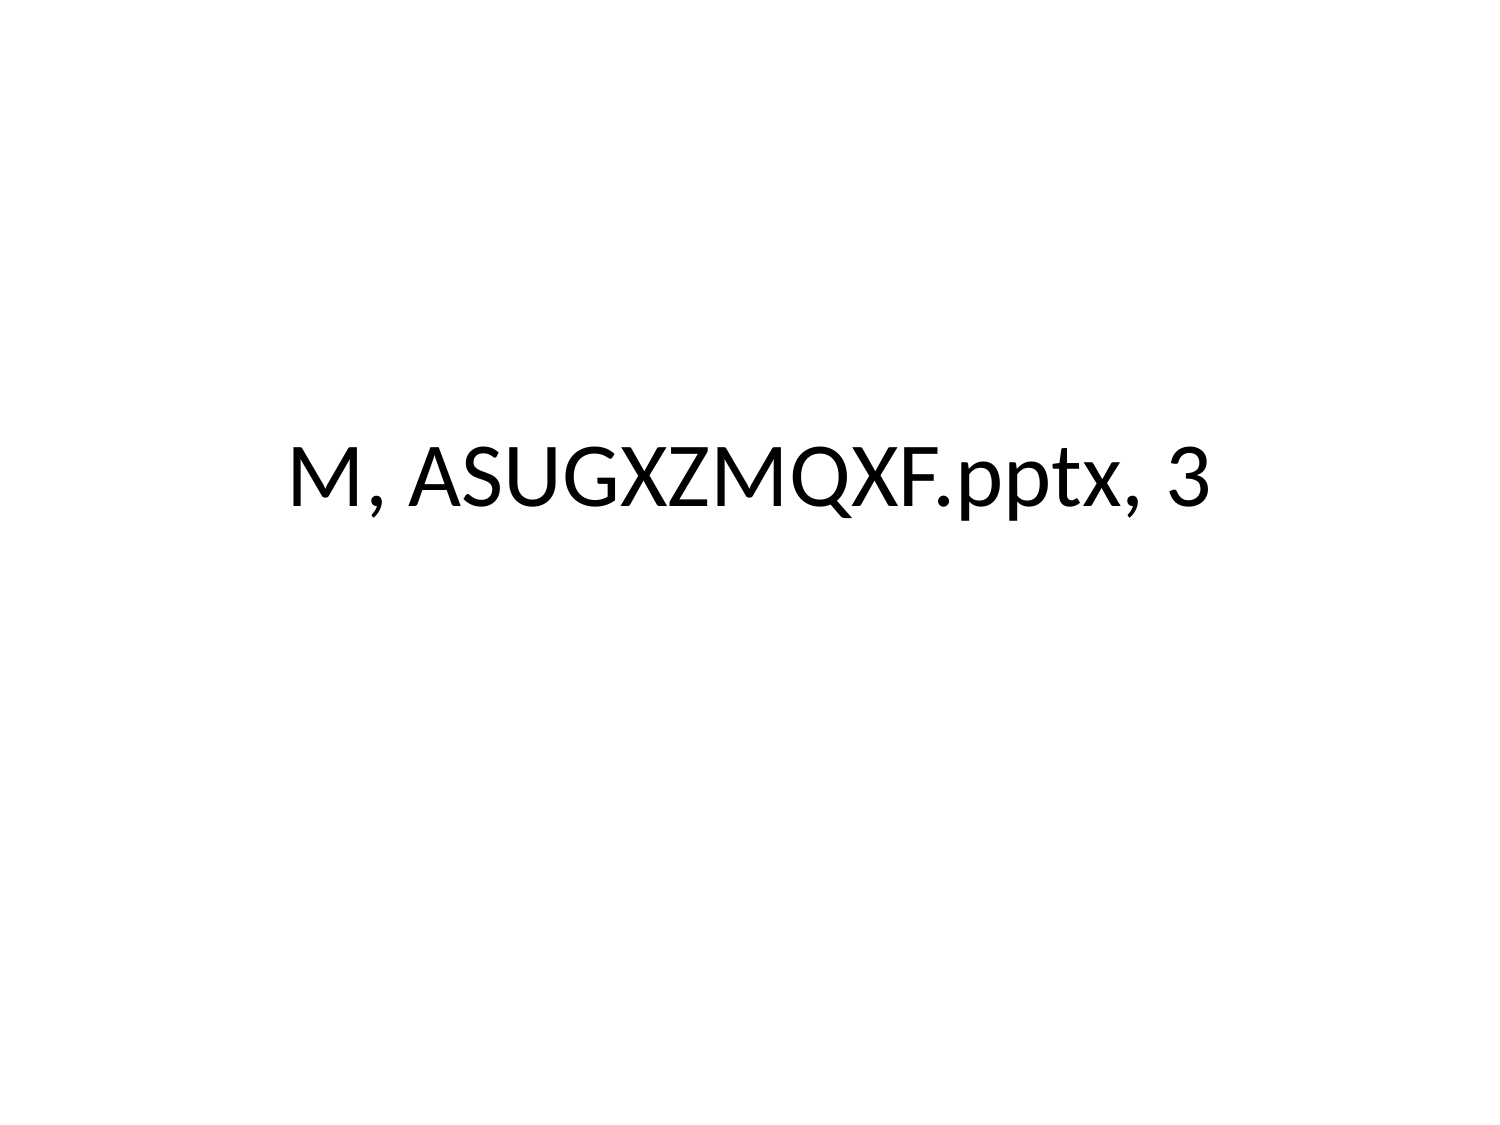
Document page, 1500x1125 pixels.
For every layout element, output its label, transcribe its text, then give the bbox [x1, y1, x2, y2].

title M, ASUGXZMQXF.pptx, 3 [112, 349, 1388, 591]
